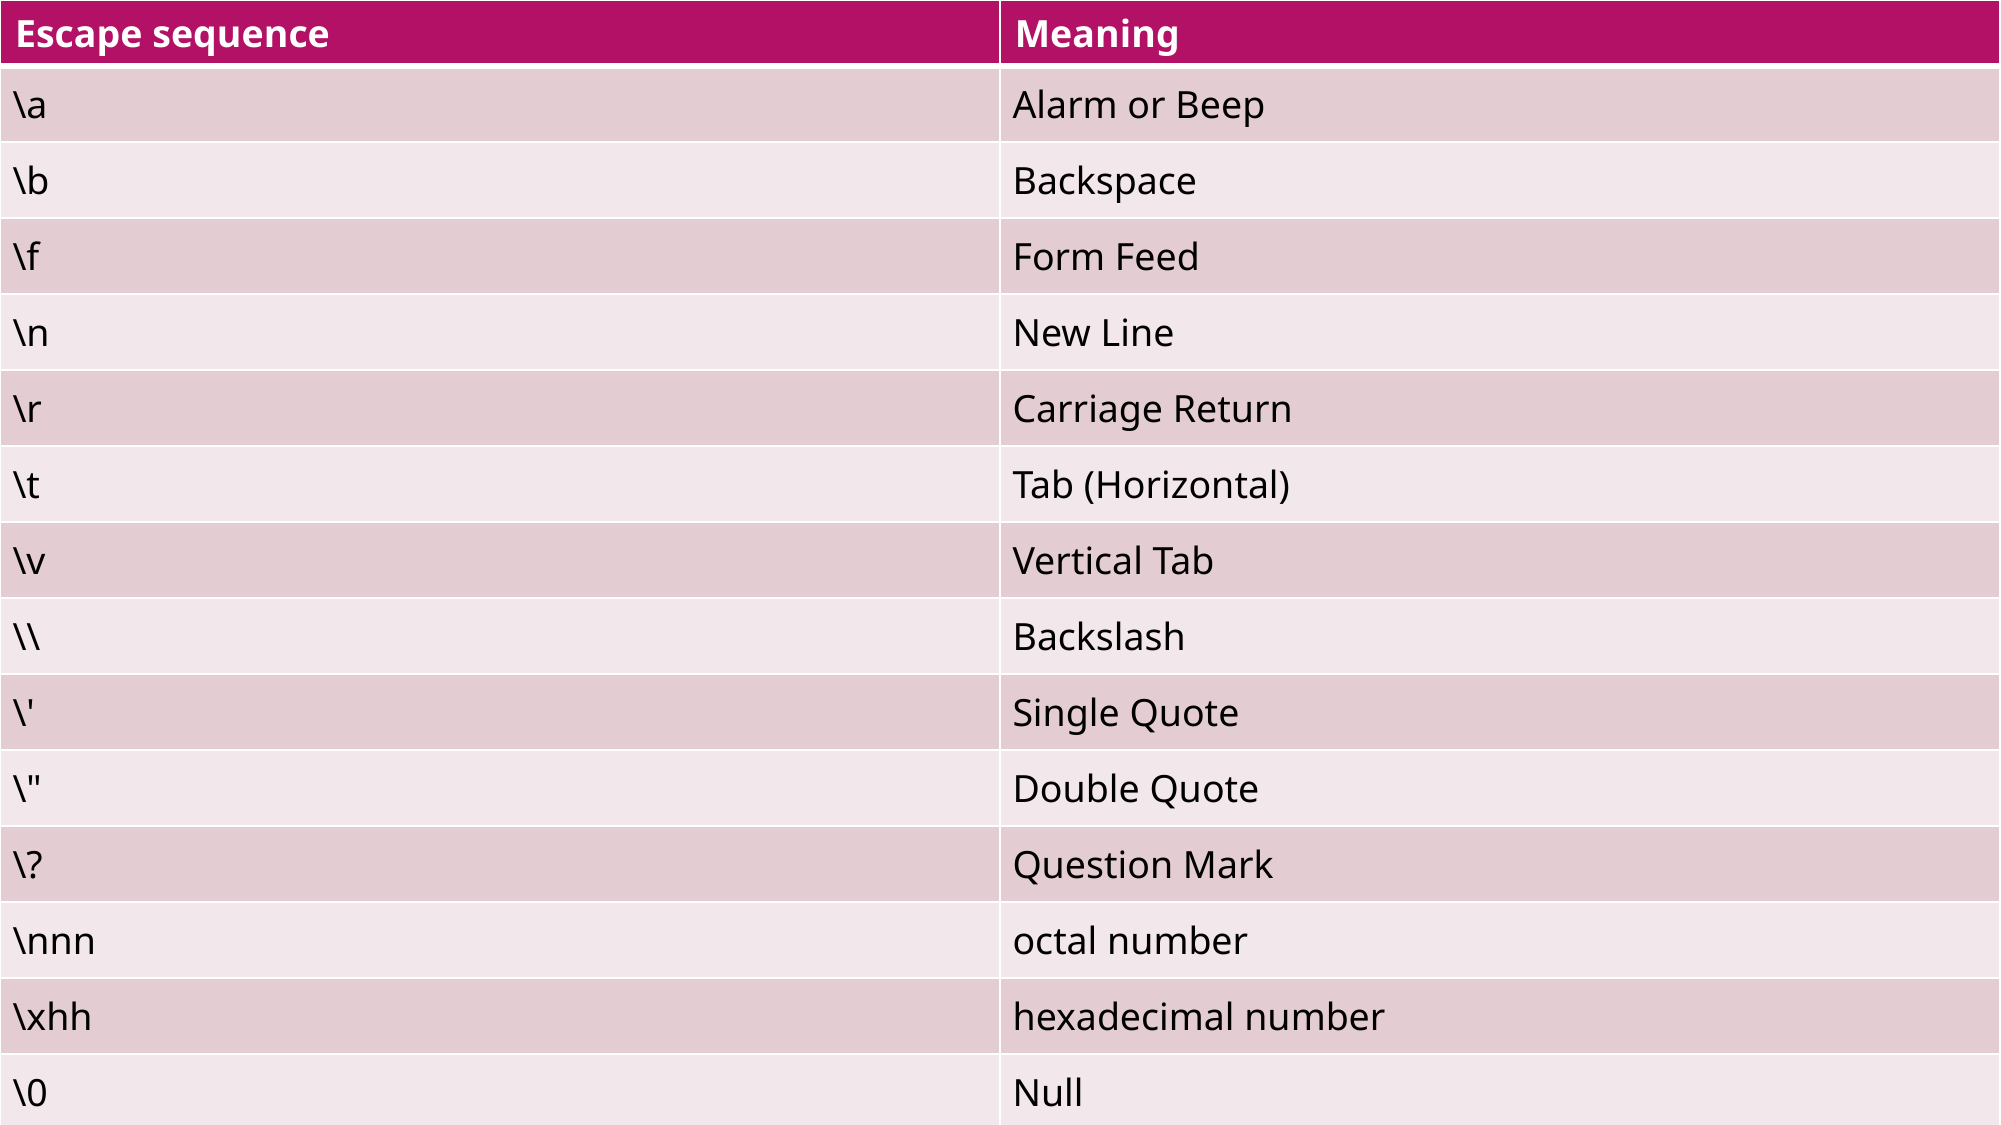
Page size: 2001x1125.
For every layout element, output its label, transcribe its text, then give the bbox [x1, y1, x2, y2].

table_cell \\ [1, 599, 999, 673]
table_cell \nnn [1, 903, 999, 977]
table_cell Form Feed [1001, 219, 1999, 293]
table_cell \v [1, 523, 999, 597]
table_cell \" [1, 751, 999, 825]
table_cell \b [1, 143, 999, 217]
table_cell \a [1, 69, 999, 141]
table_cell Backslash [1001, 599, 1999, 673]
table_cell \n [1, 295, 999, 369]
table_header Meaning [1001, 1, 1999, 63]
table_header Escape sequence [1, 1, 999, 63]
table_cell octal number [1001, 903, 1999, 977]
table_cell Alarm or Beep [1001, 69, 1999, 141]
table_cell Tab (Horizontal) [1001, 447, 1999, 521]
table_cell New Line [1001, 295, 1999, 369]
table_cell \r [1, 371, 999, 445]
table_cell Single Quote [1001, 675, 1999, 749]
table_cell Backspace [1001, 143, 1999, 217]
table_cell \0 [1, 1055, 999, 1125]
table_cell Double Quote [1001, 751, 1999, 825]
table_cell \? [1, 827, 999, 901]
table_cell \xhh [1, 979, 999, 1053]
table_cell hexadecimal number [1001, 979, 1999, 1053]
table_cell \' [1, 675, 999, 749]
table_cell Carriage Return [1001, 371, 1999, 445]
table_cell Question Mark [1001, 827, 1999, 901]
table_cell \f [1, 219, 999, 293]
table_cell \t [1, 447, 999, 521]
table_cell Null [1001, 1055, 1999, 1125]
table_cell Vertical Tab [1001, 523, 1999, 597]
